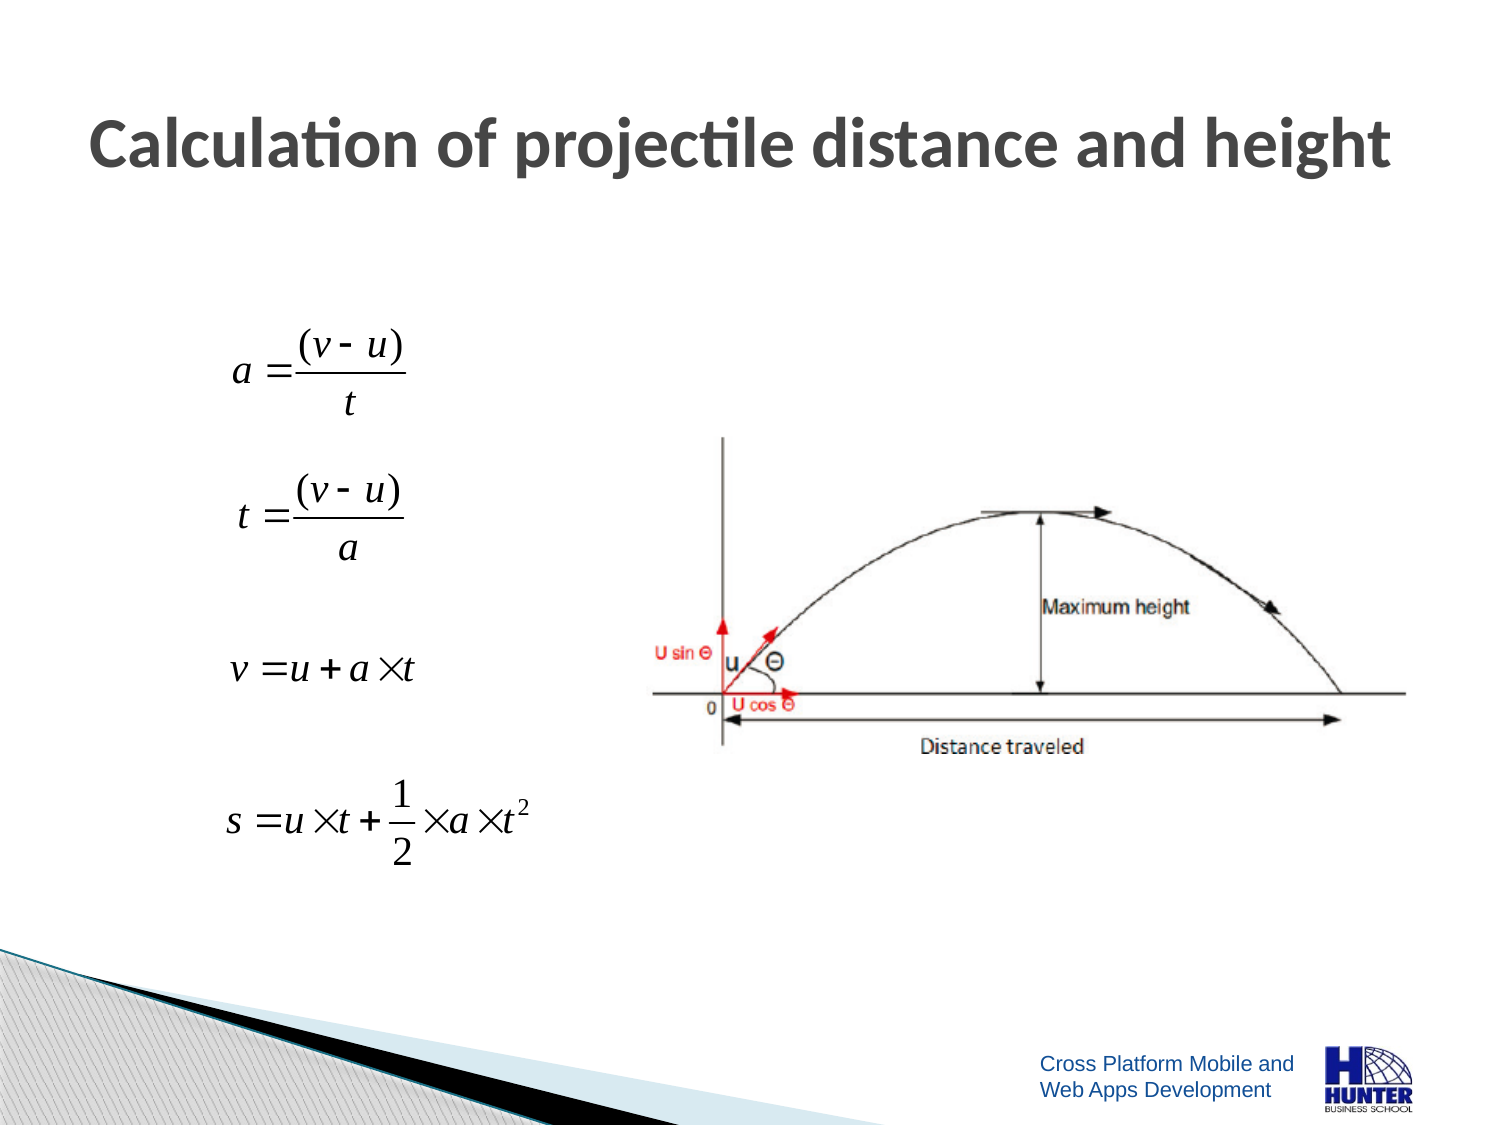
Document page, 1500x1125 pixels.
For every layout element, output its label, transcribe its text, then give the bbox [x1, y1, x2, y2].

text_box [231, 462, 413, 571]
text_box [225, 317, 413, 426]
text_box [218, 767, 538, 876]
title Calculation of projectile distance and height [75, 45, 1425, 233]
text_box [223, 649, 426, 692]
picture [630, 403, 1426, 754]
picture [1325, 1046, 1413, 1113]
